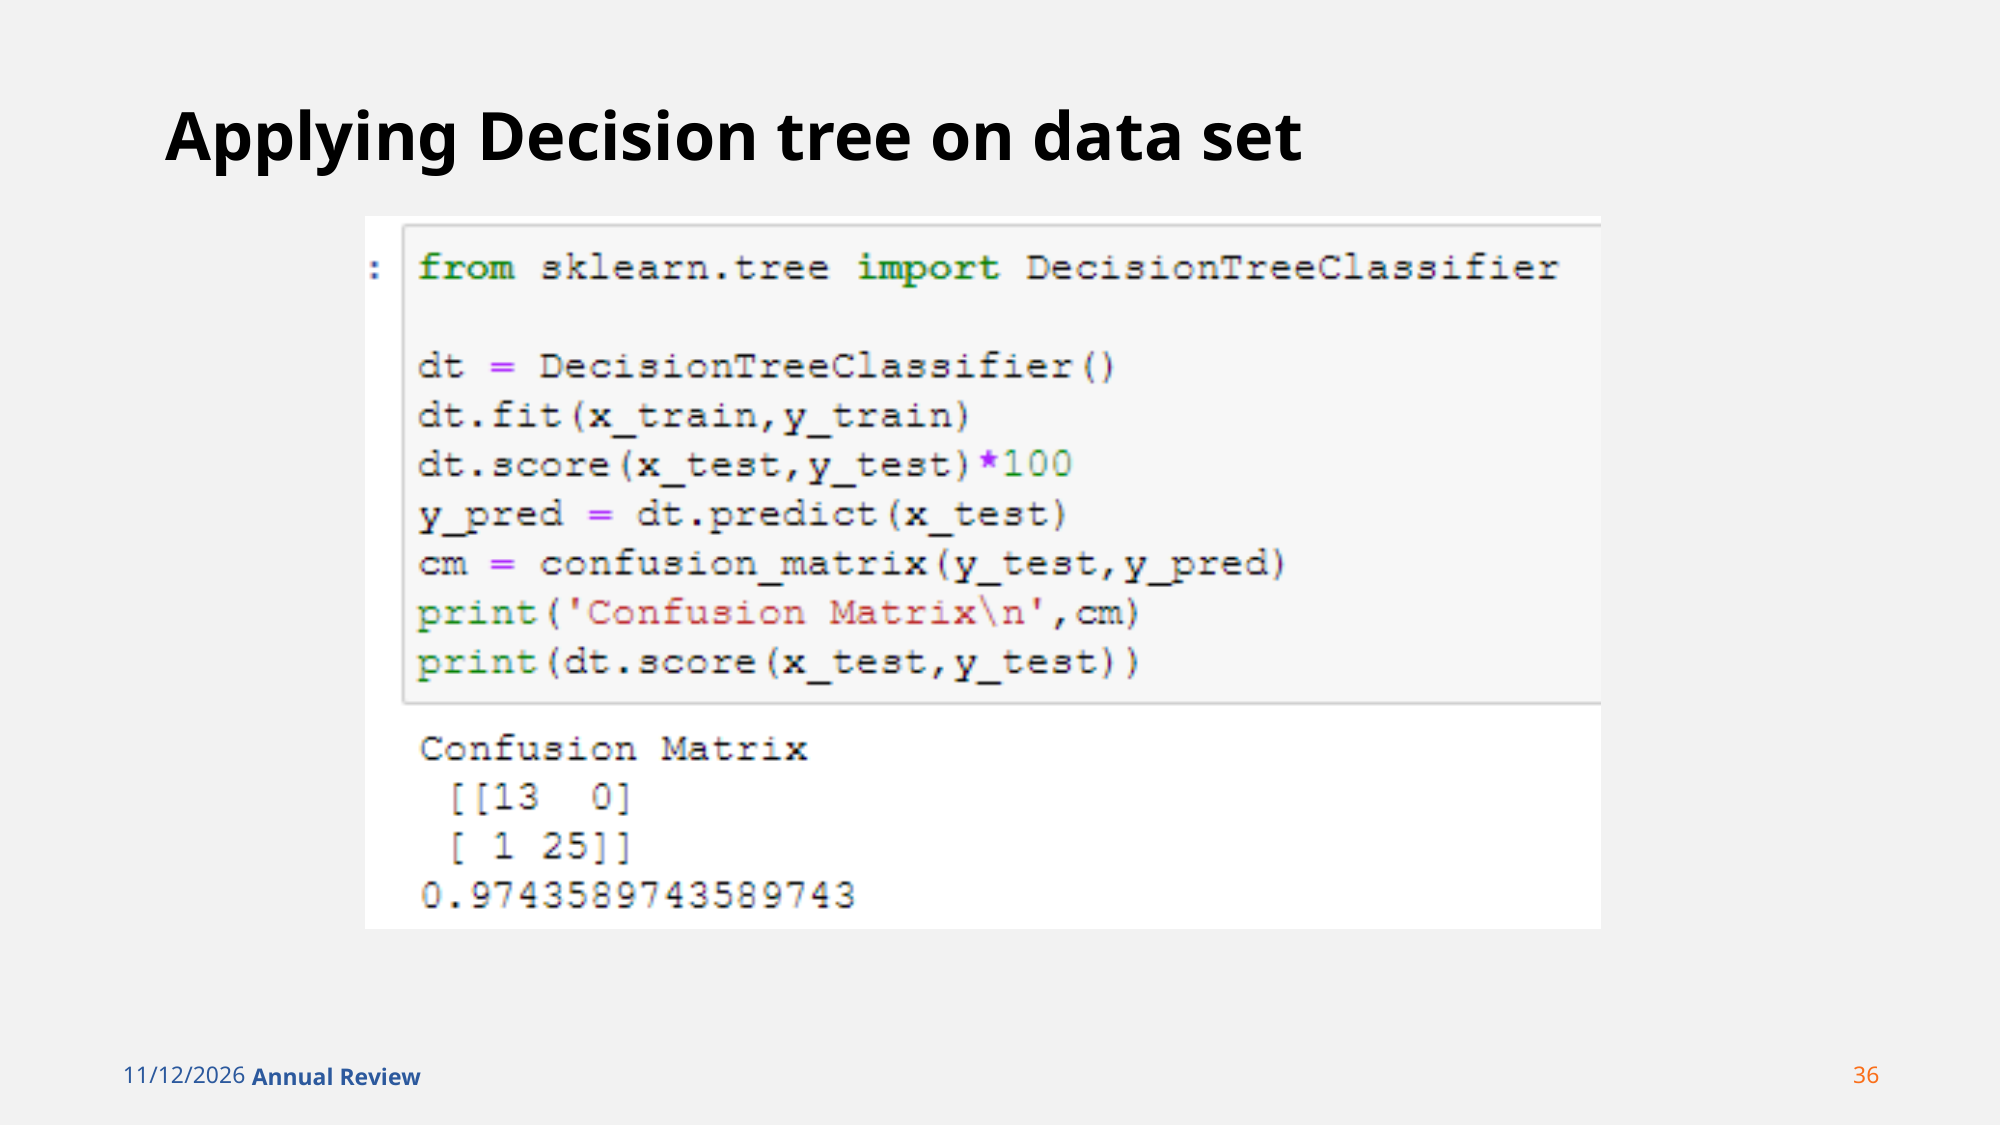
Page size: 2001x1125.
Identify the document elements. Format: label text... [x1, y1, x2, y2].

title Applying Decision tree on data set [150, 81, 2000, 197]
picture [365, 216, 1601, 929]
